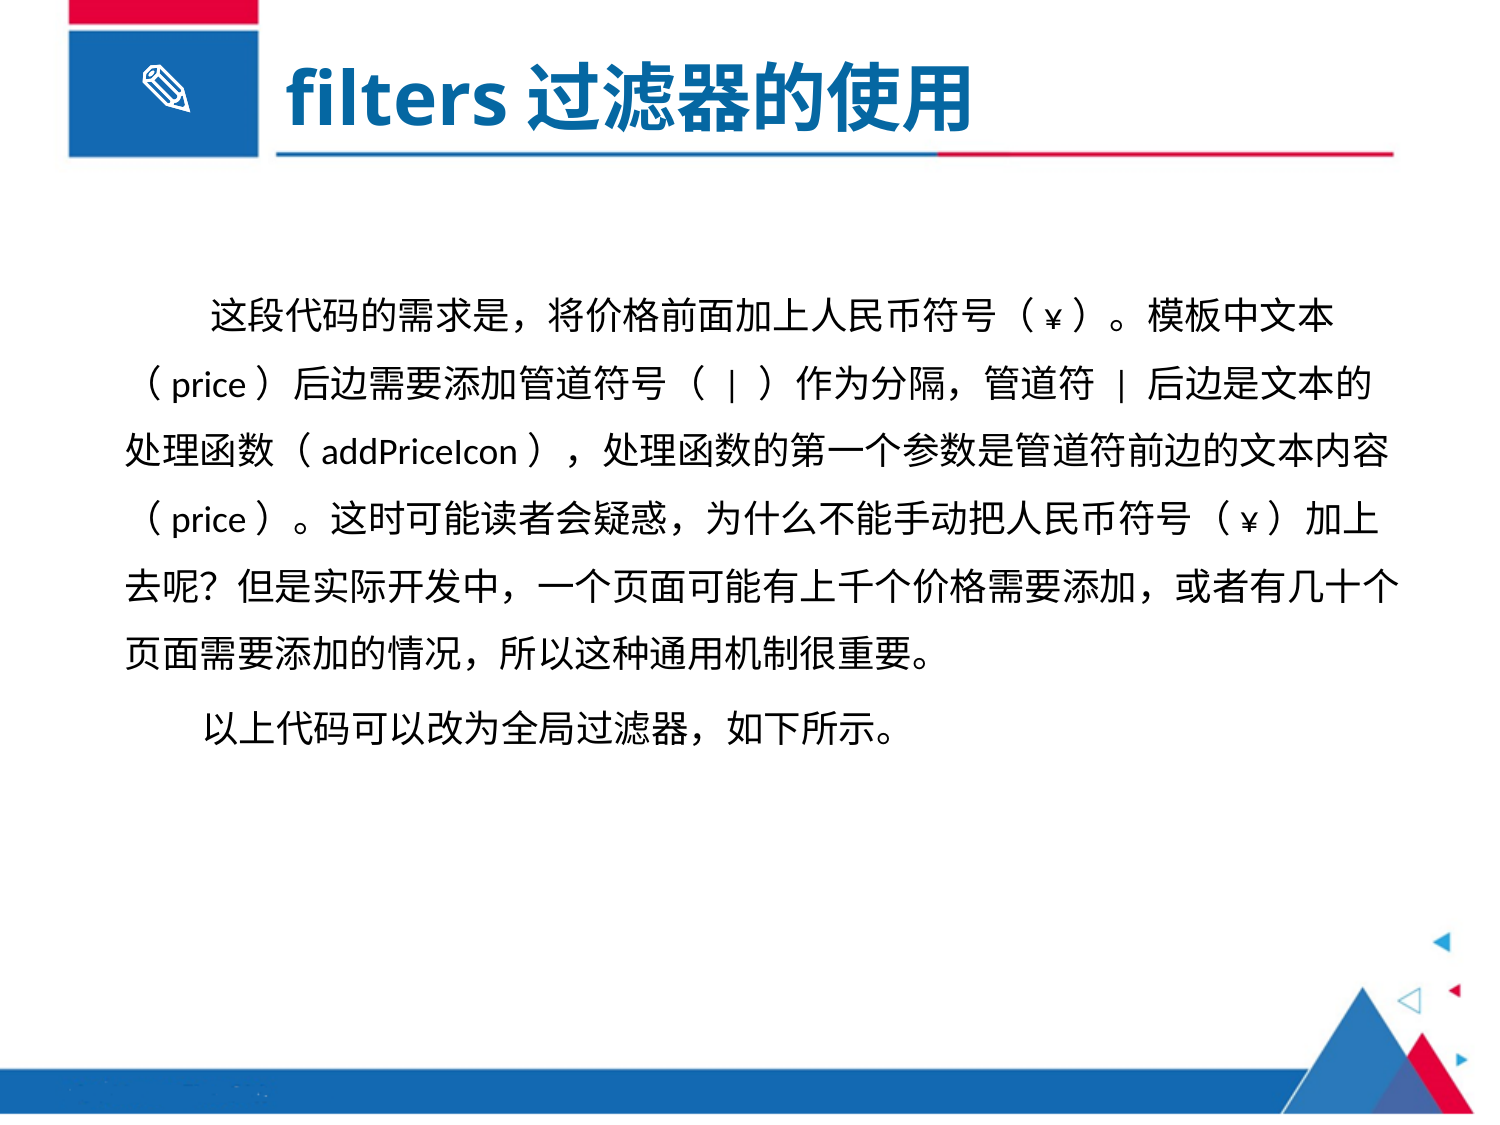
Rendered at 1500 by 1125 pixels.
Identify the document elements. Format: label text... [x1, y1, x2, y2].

text_box filters过滤器的使用 [271, 32, 1499, 159]
picture [0, 0, 1500, 1125]
list 这段代码的需求是，将价格前面加上人民币符号（¥）。模板中文本（price）后边需要添加管道符号（ | ）作为分隔，管道符 | 后边是文本的处理函数（addPriceIcon），处理函数的第一个参数是管道符前边的文本内容（price）。这时可能读者会疑惑，为什么不能手动把人民币符号（¥）加上去呢？但是实际开发中，一个页面可能有上千个价格需要添加，或者有几十个页面需要添加的情况，所以这种通用机制很重要。 以上代码可以改为全局过滤器，如下所示。 [109, 262, 1418, 534]
